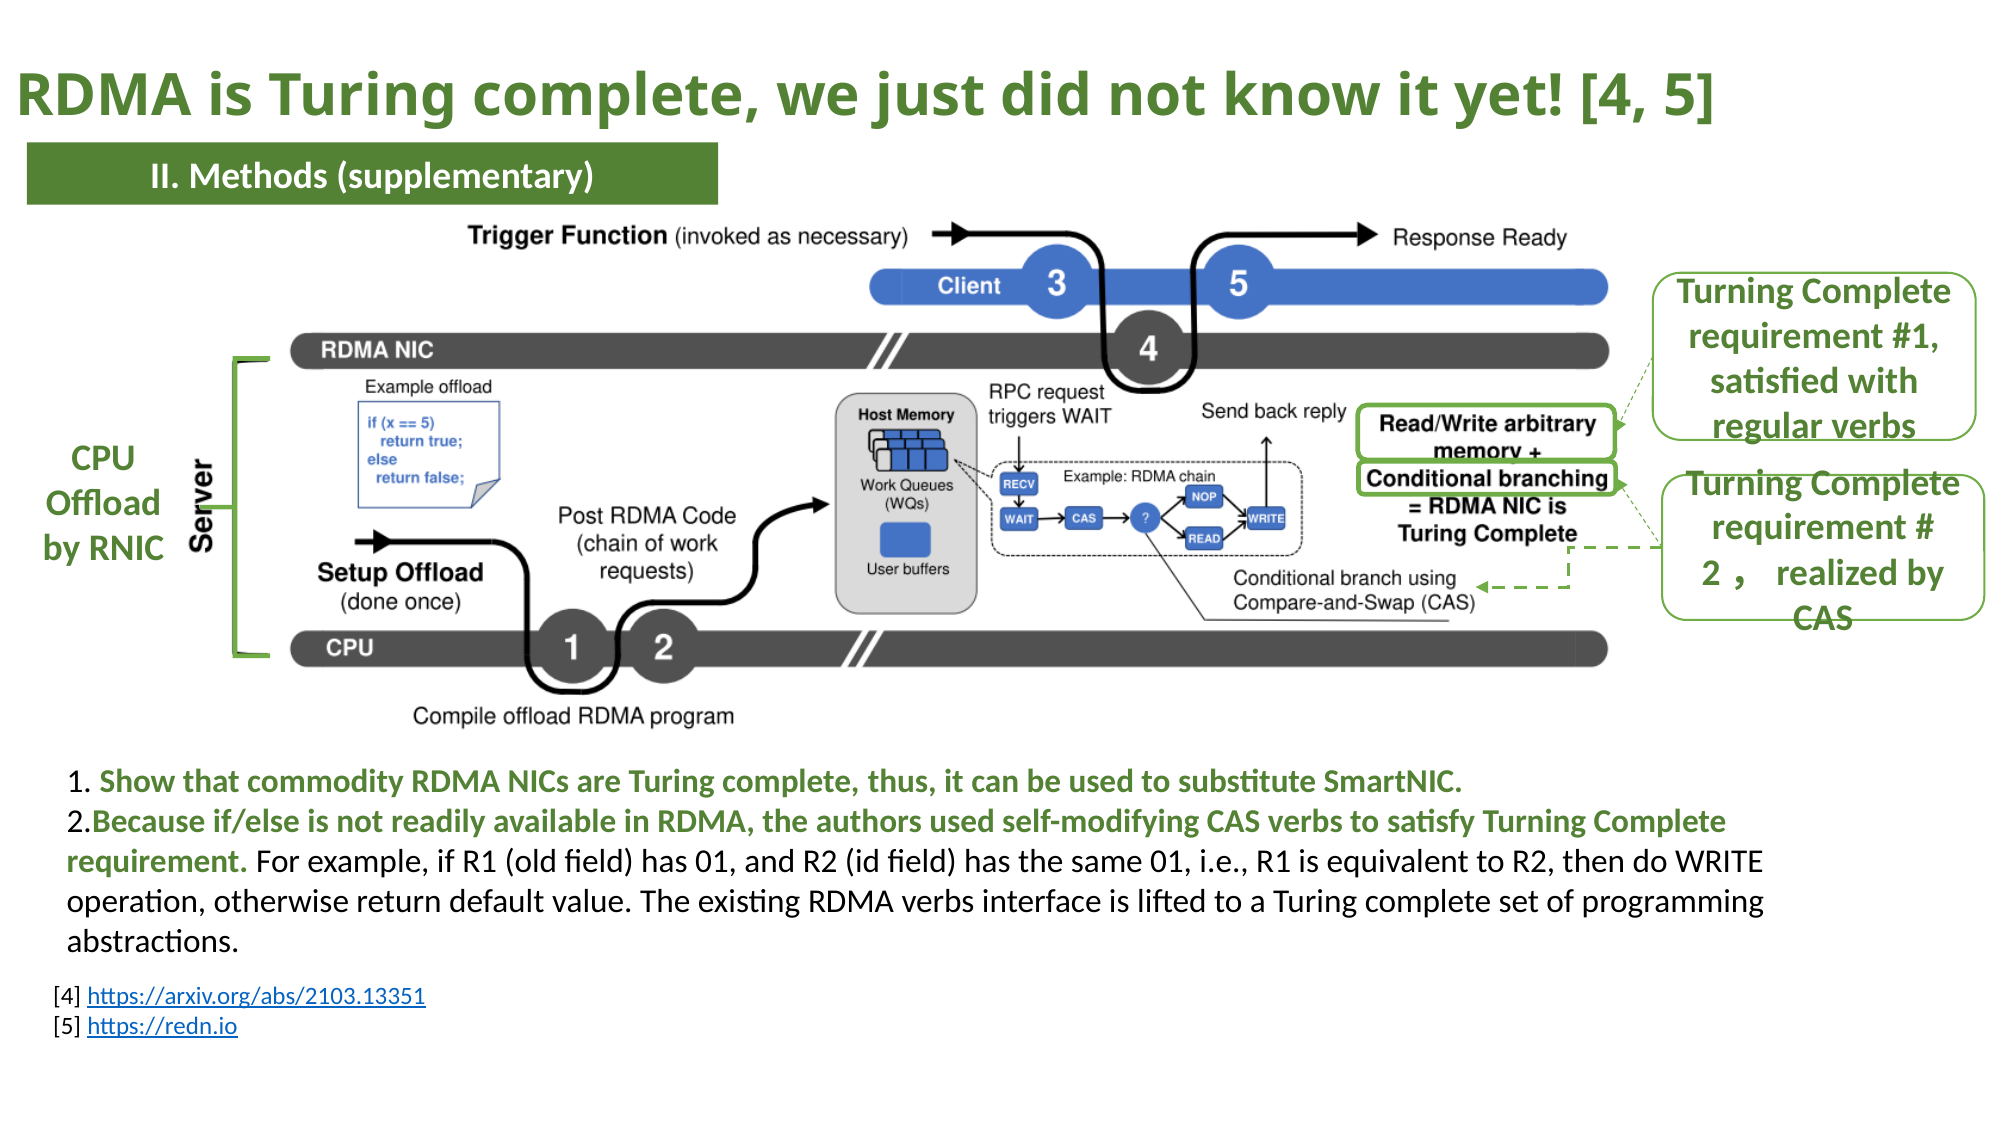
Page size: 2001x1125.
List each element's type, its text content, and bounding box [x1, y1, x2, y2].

text_box 1. Show that commodity RDMA NICs are Turing complete, thus, it can be used to substitute SmartNIC. 2.Because if/else is not readily available in RDMA, the authors used self-modifying CAS verbs to satisfy Turning Complete requirement. For example, if R1 (old field) has 01, and R2 (id field) has the same 01, i.e., R1 is equivalent to R2, then do WRITE operation, otherwise return default value. The existing RDMA verbs interface is lifted to a Turing complete set of programming abstractions. [51, 751, 1885, 967]
text_box [4] https://arxiv.org/abs/2103.13351 [5] https://redn.io [38, 972, 809, 1047]
text_box II. Methods (supplementary) [26, 169, 719, 206]
text_box RDMA is Turing complete, we just did not know it yet! [4, 5] [0, 24, 2000, 169]
text_box CPU Offload by RNIC [11, 433, 173, 567]
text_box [173, 209, 1985, 739]
